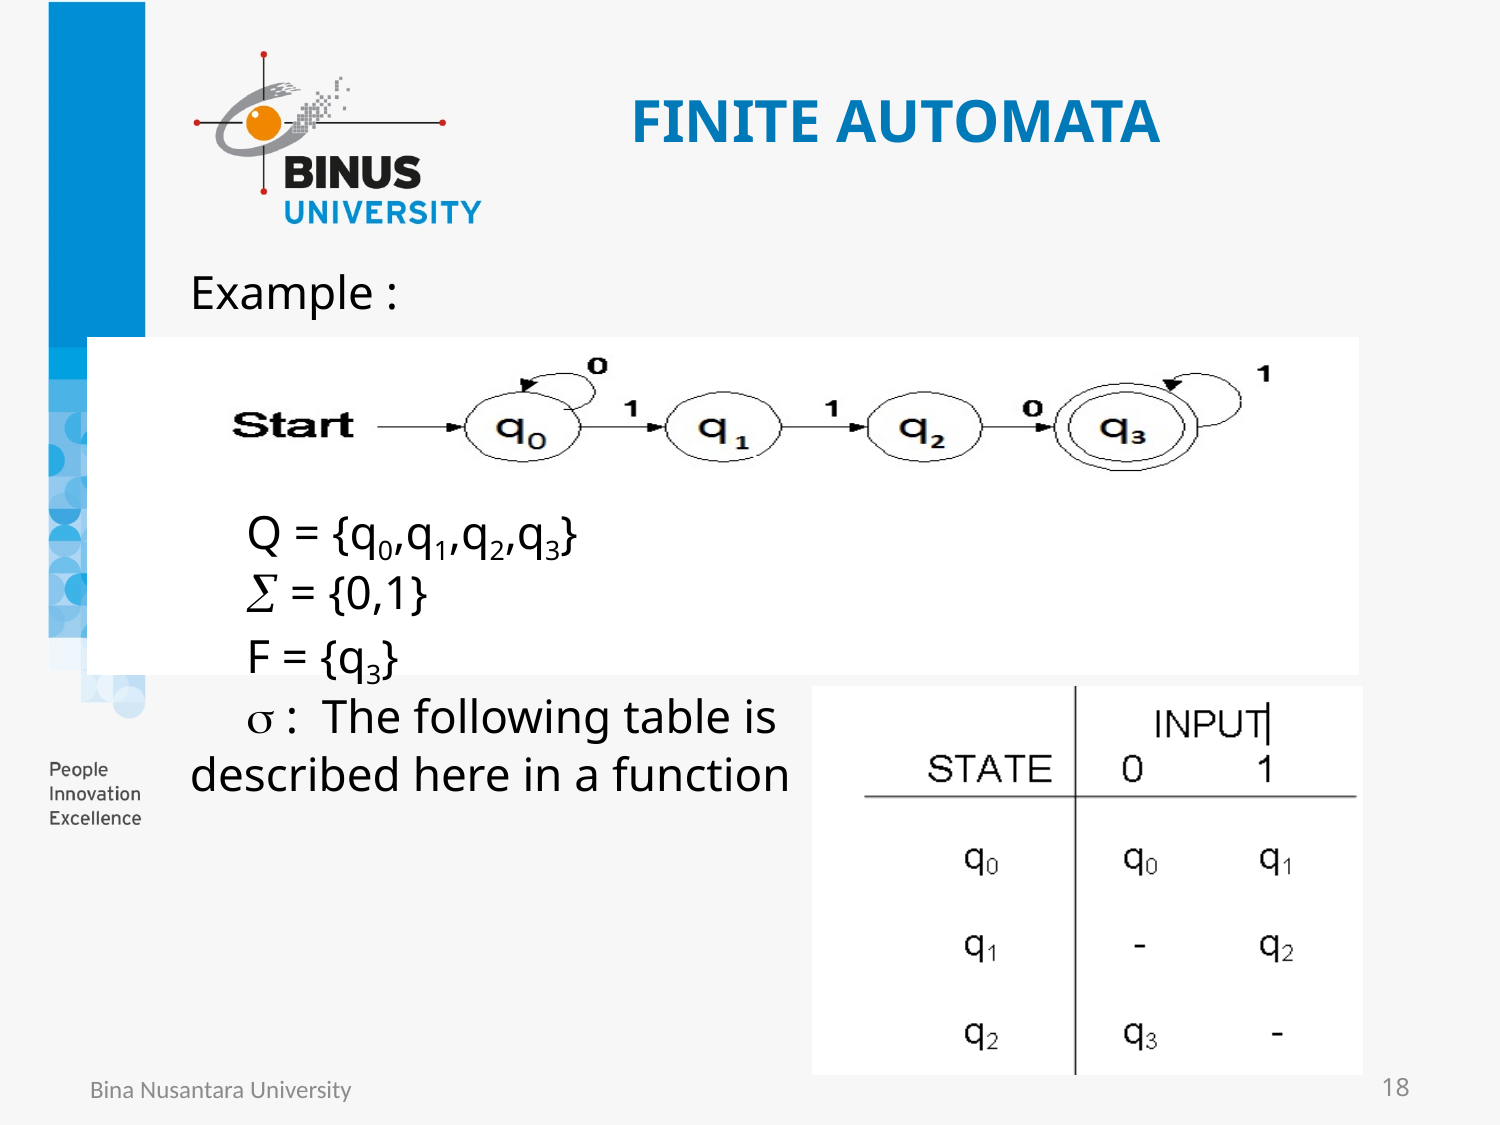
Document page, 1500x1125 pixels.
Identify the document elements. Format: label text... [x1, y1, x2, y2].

slide_number 18 [1074, 1058, 1425, 1119]
list Example : Q = {q0,q1,q2,q3}  = {0,1} F = {q3}  : The following table is described here in a function [174, 262, 1425, 875]
title FINITE AUTOMATA [315, 24, 1475, 213]
picture [812, 685, 1363, 1076]
slide_number Bina Nusantara University [75, 1058, 425, 1119]
picture [0, 1, 1500, 845]
